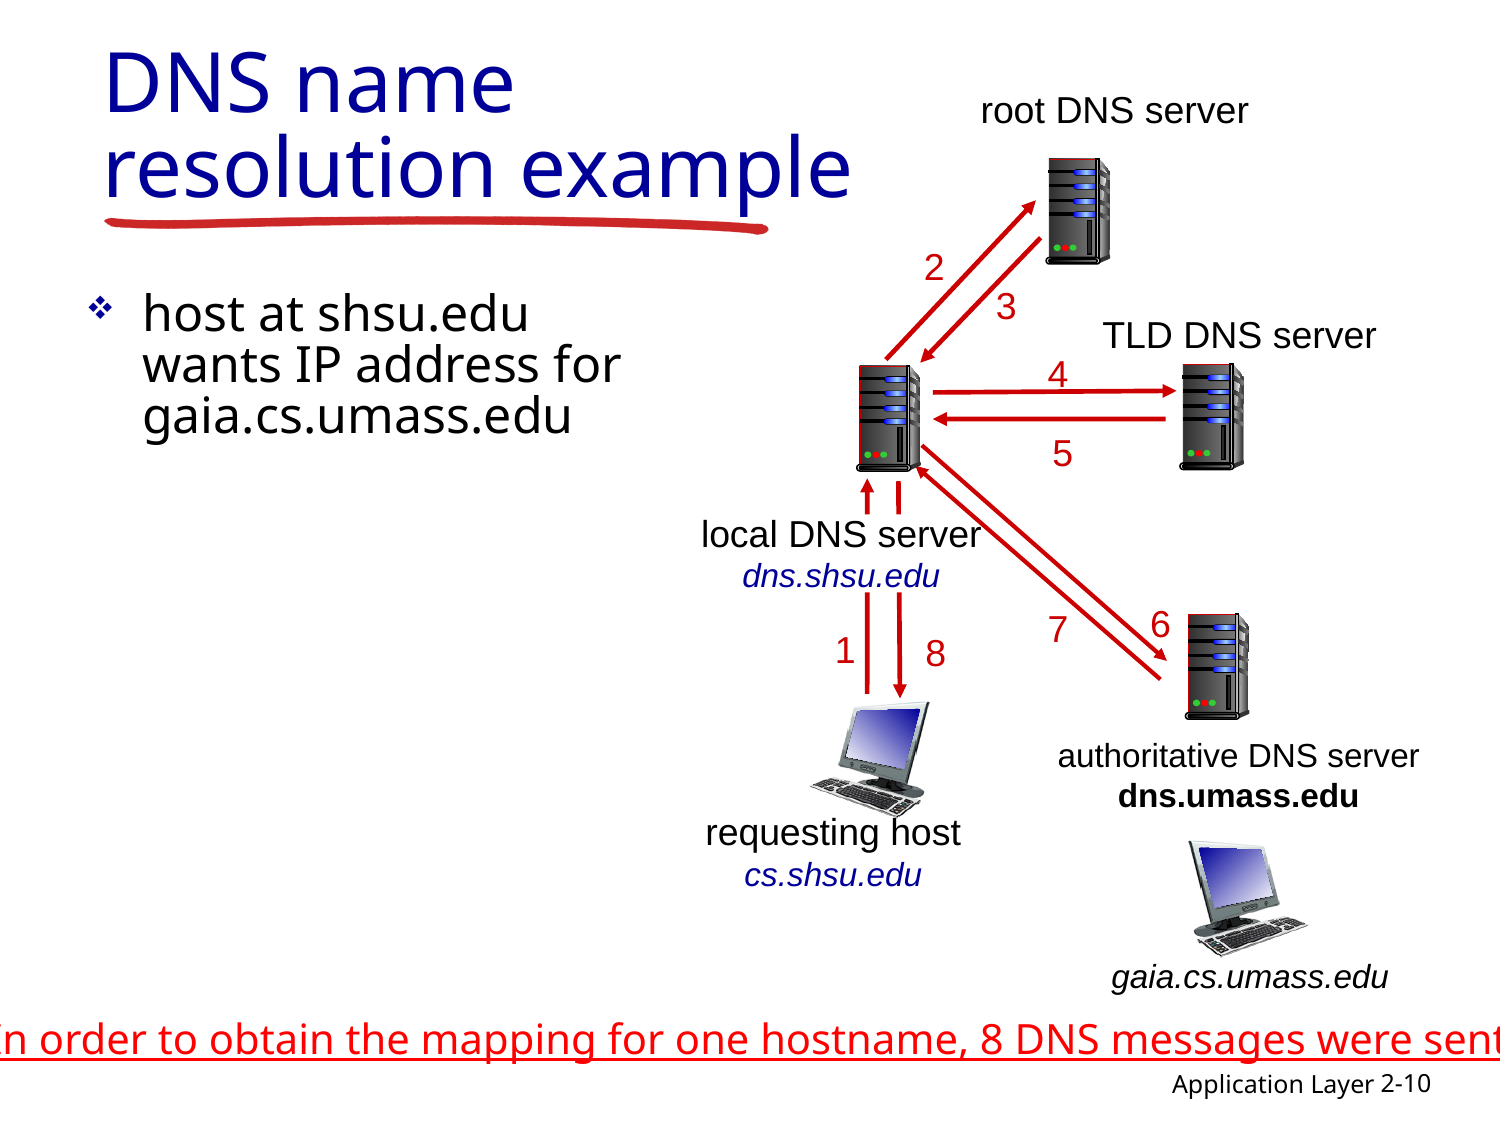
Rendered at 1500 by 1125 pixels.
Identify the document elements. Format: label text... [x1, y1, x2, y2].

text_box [1179, 363, 1245, 470]
picture [101, 210, 777, 240]
text_box authoritative DNS server dns.umass.edu [1042, 726, 1436, 822]
text_box 7 [1032, 597, 1083, 658]
text_box [1002, 515, 1167, 661]
text_box [1083, 384, 1174, 398]
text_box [1185, 834, 1338, 966]
text_box [861, 480, 874, 500]
text_box requesting host cs.shsu.edu [690, 800, 977, 901]
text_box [685, 501, 998, 603]
text_box 8 [910, 621, 962, 682]
text_box 3 [980, 274, 1032, 335]
text_box [893, 610, 907, 694]
text_box [920, 300, 980, 363]
text_box In order to obtain the mapping for one hostname, 8 DNS messages were sent. [0, 1005, 1500, 1070]
text_box 1 [820, 618, 871, 679]
list host at shsu.edu wants IP address for gaia.cs.umass.edu [70, 283, 656, 1005]
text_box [781, 696, 934, 828]
text_box gaia.cs.umass.edu [1096, 947, 1405, 1002]
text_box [1045, 158, 1111, 265]
text_box TLD DNS server [1074, 303, 1405, 364]
footer Application Layer [914, 1070, 1391, 1109]
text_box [856, 365, 922, 472]
text_box 2 [909, 235, 960, 296]
text_box 5 [1037, 422, 1088, 482]
slide_number 2-10 [1365, 1070, 1477, 1106]
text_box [1185, 613, 1250, 720]
text_box root DNS server [950, 78, 1280, 139]
title DNS name resolution example [87, 35, 893, 224]
text_box 6 [1135, 592, 1186, 653]
text_box 4 [1032, 342, 1083, 402]
text_box [932, 412, 1166, 426]
text_box [960, 200, 1036, 282]
